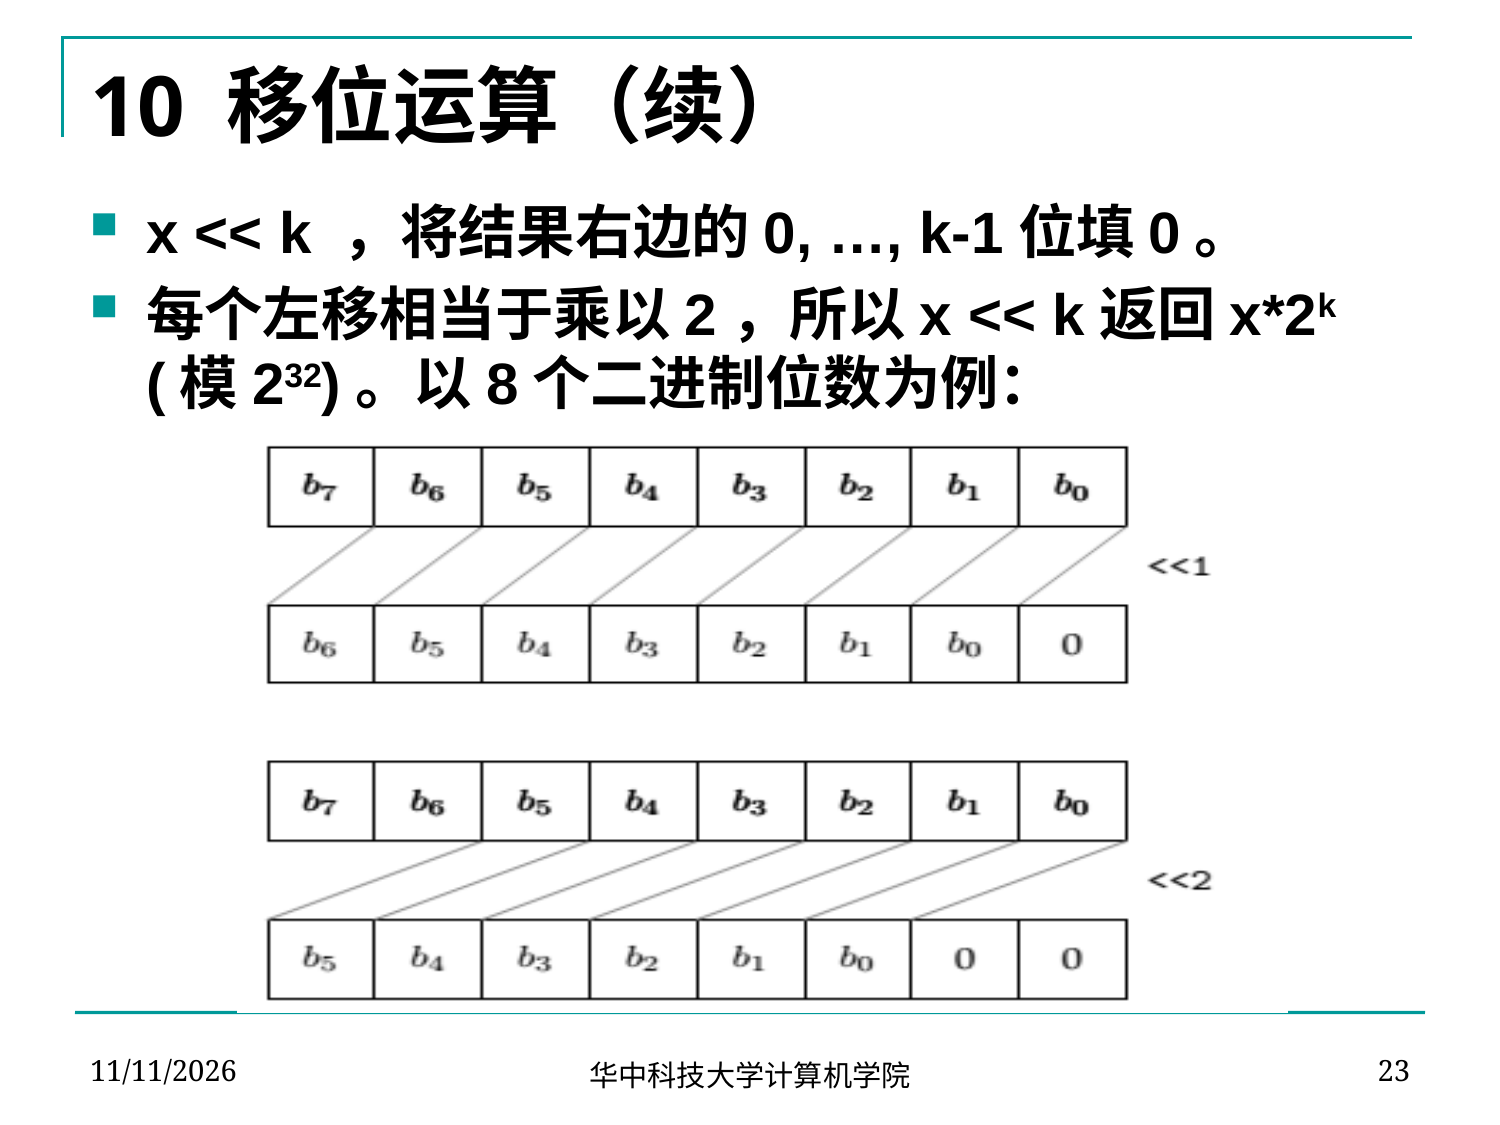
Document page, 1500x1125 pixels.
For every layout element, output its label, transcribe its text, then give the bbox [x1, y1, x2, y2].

footer 华中科技大学计算机学院 [512, 1025, 988, 1100]
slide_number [75, 1024, 425, 1100]
title 10 移位运算（续） [75, 45, 1425, 187]
list x << k ，将结果右边的0, …, k-1位填0。 每个左移相当于乘以2，所以x << k返回x*2k (模232)。以8个二进制位数为例： [75, 187, 1425, 981]
picture [237, 424, 1288, 1013]
slide_number 23 [1074, 1024, 1425, 1100]
